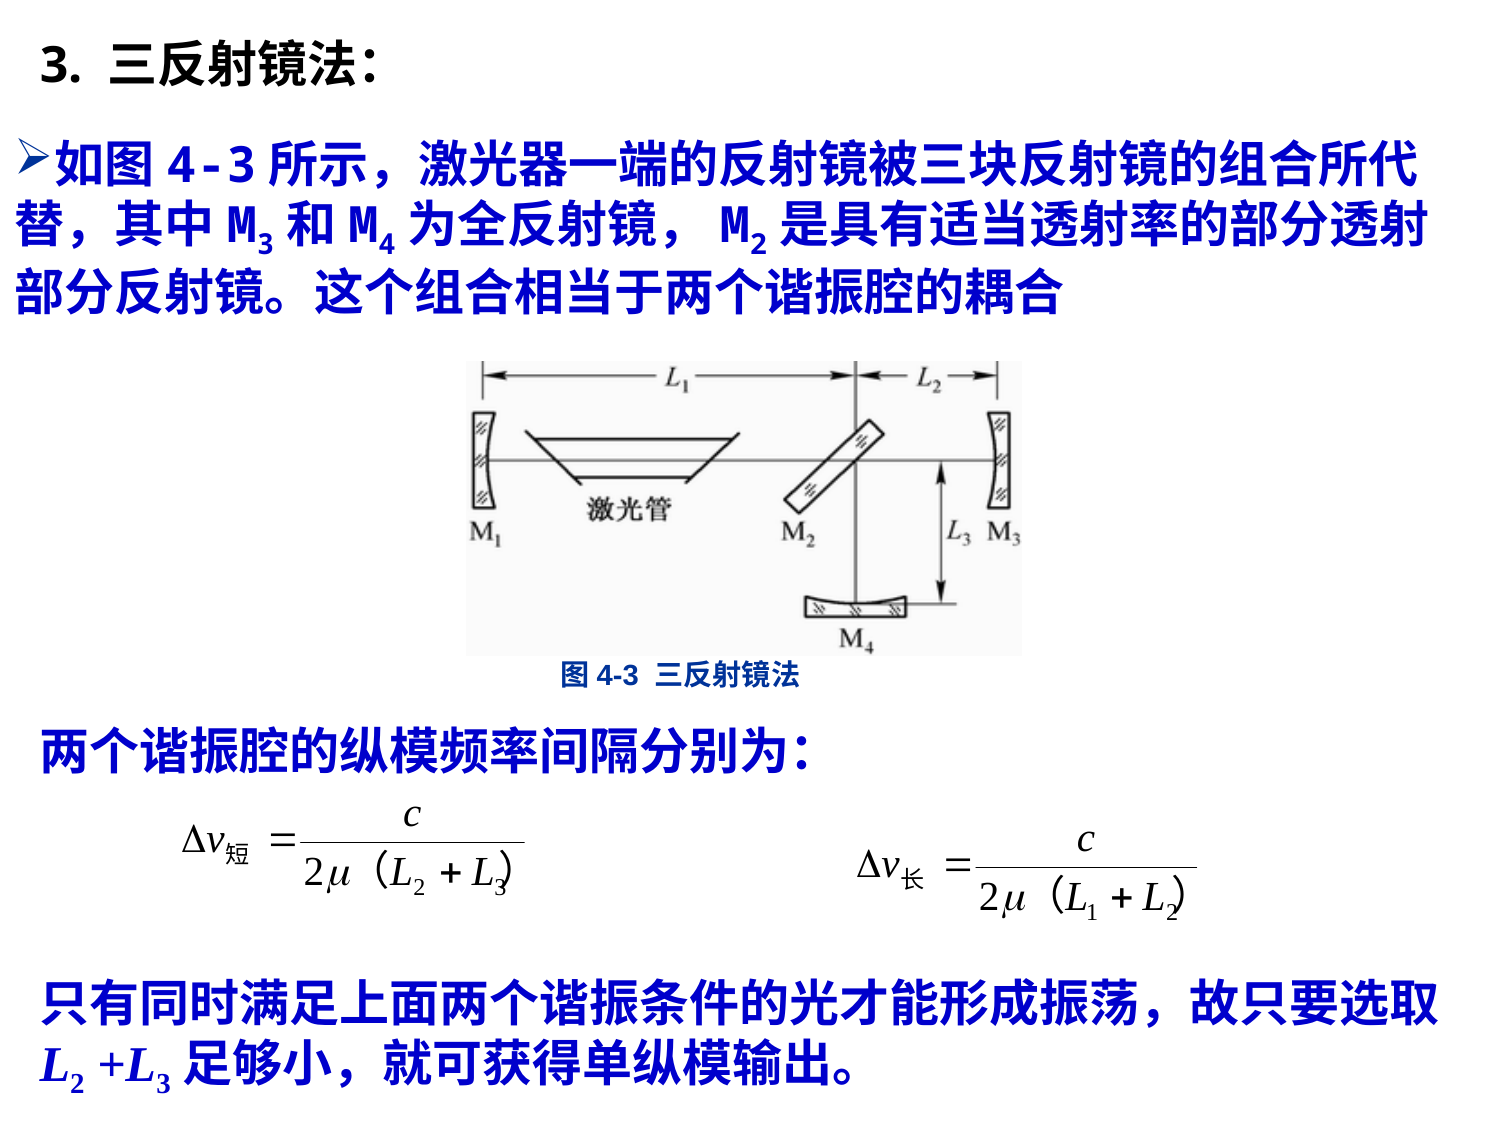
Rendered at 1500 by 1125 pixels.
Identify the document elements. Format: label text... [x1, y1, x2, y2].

text_box 两个谐振腔的纵模频率间隔分别为： [24, 712, 1195, 788]
text_box 如图4-3所示，激光器一端的反射镜被三块反射镜的组合所代替，其中M3和M4为全反射镜，M2是具有适当透射率的部分透射部分反射镜。这个组合相当于两个谐振腔的耦合 [0, 124, 1450, 328]
text_box 只有同时满足上面两个谐振条件的光才能形成振荡，故只要选取L2 +L3足够小，就可获得单纵模输出。 [24, 964, 1463, 1107]
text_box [466, 361, 1022, 700]
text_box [174, 787, 534, 905]
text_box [849, 812, 1205, 930]
text_box 3. 三反射镜法： [24, 24, 1386, 100]
